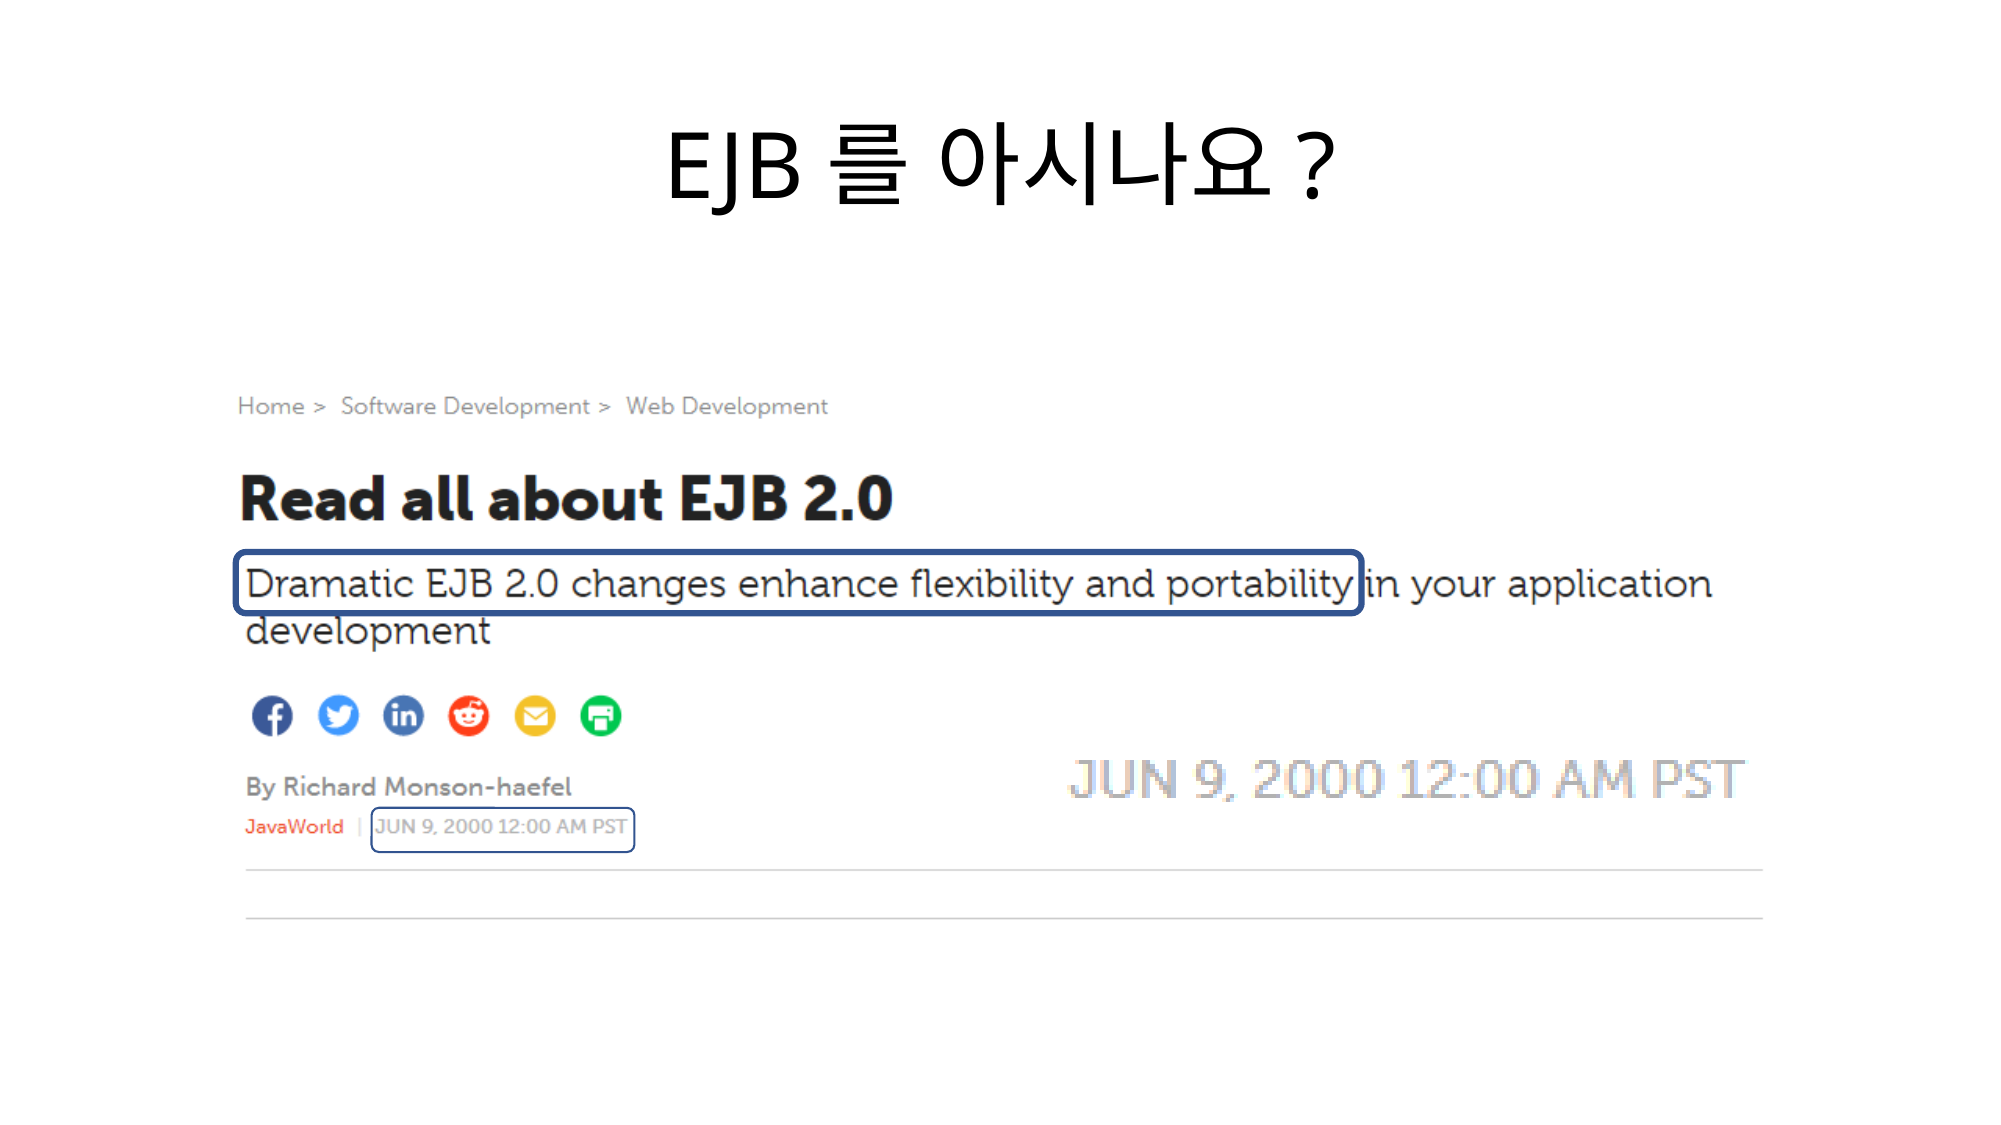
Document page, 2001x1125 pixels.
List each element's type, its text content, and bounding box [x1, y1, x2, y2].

title EJB를 아시나요? [137, 59, 1863, 278]
picture [204, 361, 1796, 954]
